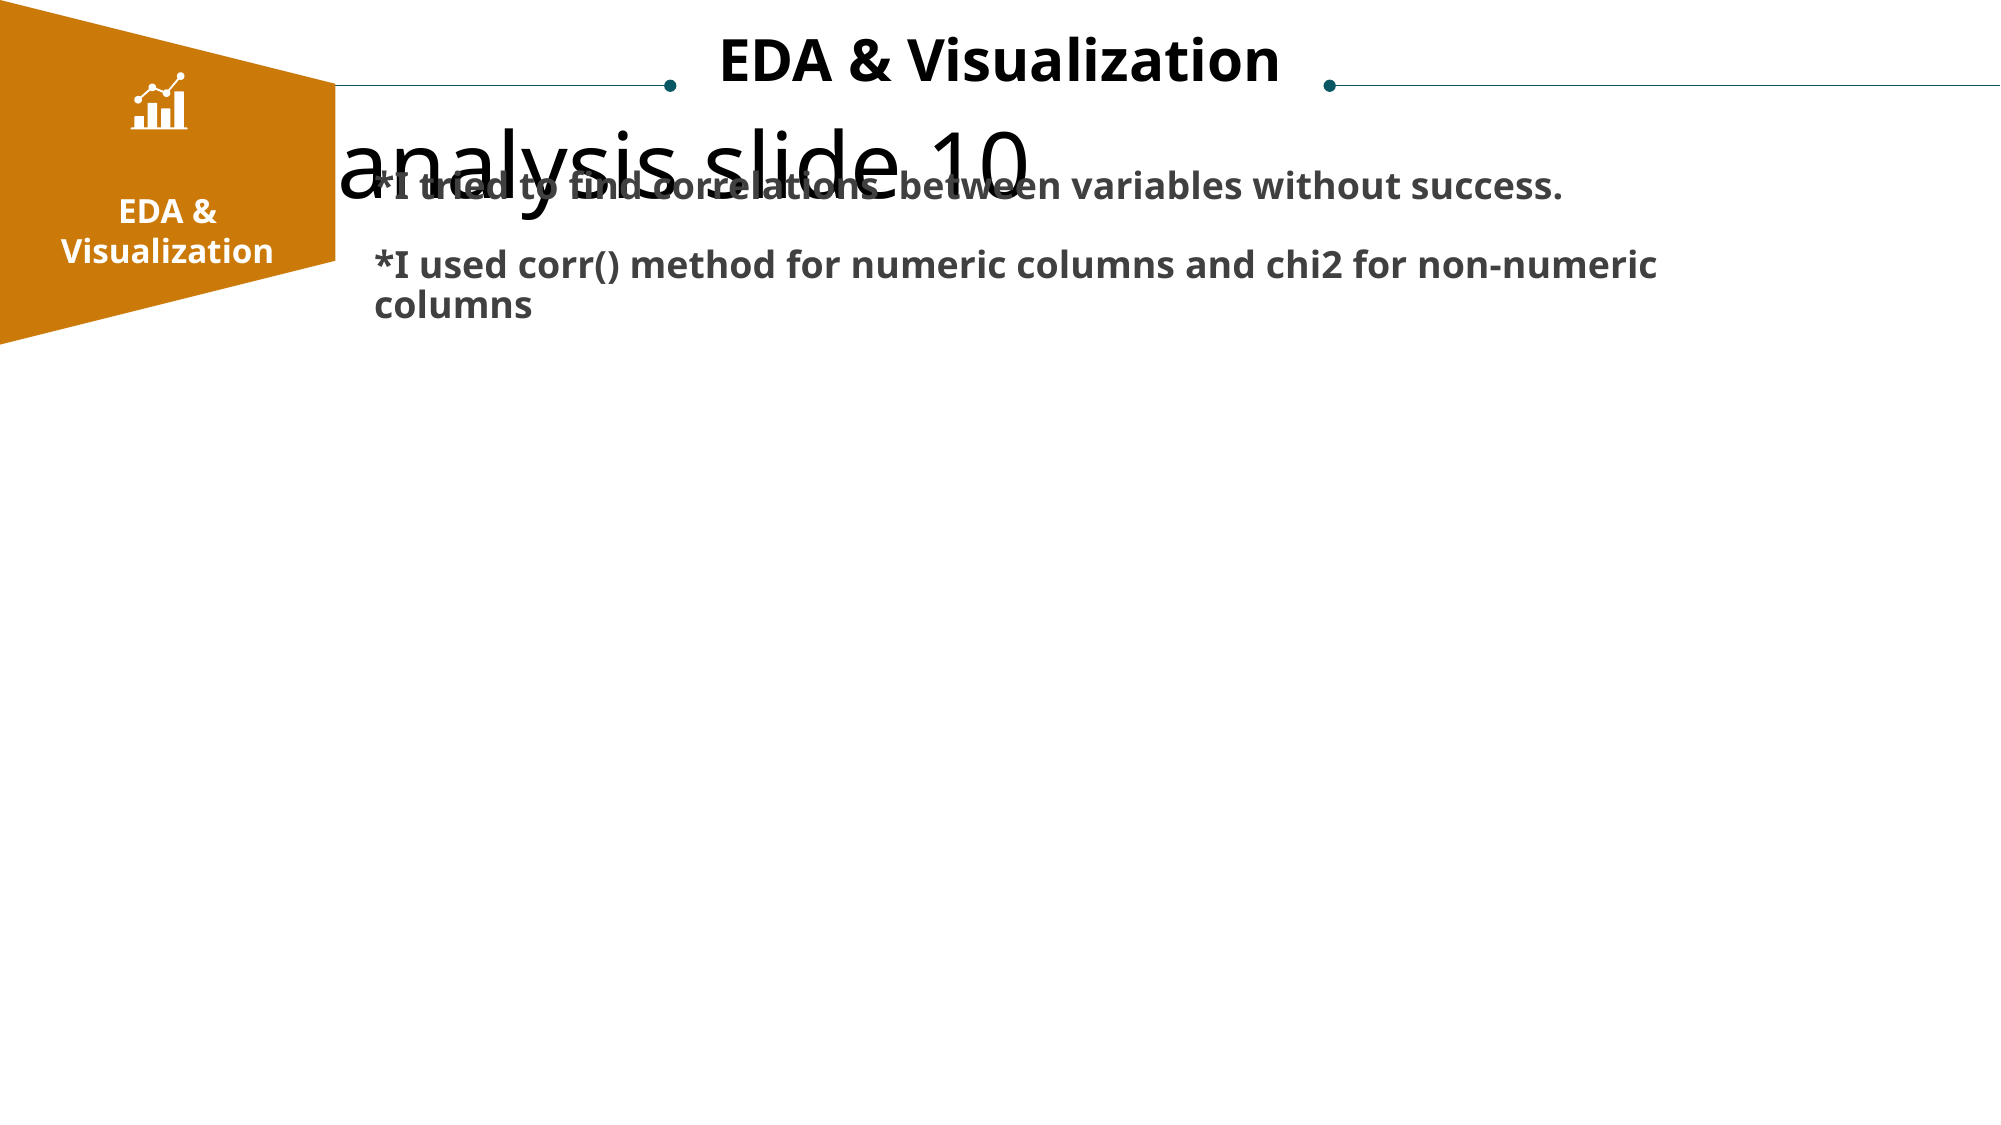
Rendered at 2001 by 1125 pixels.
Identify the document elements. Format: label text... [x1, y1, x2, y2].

text_box EDA & Visualization [133, 31, 1963, 95]
text_box EDA & Visualization [23, 190, 312, 271]
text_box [130, 72, 188, 130]
text_box [0, 0, 337, 85]
text_box [0, 86, 337, 346]
title Project analysis slide 10 [275, 95, 1725, 278]
text_box *I tried to find correlations between variables without success. *I used corr() method for numeric columns and chi2 for non-numeric columns [359, 160, 1744, 334]
